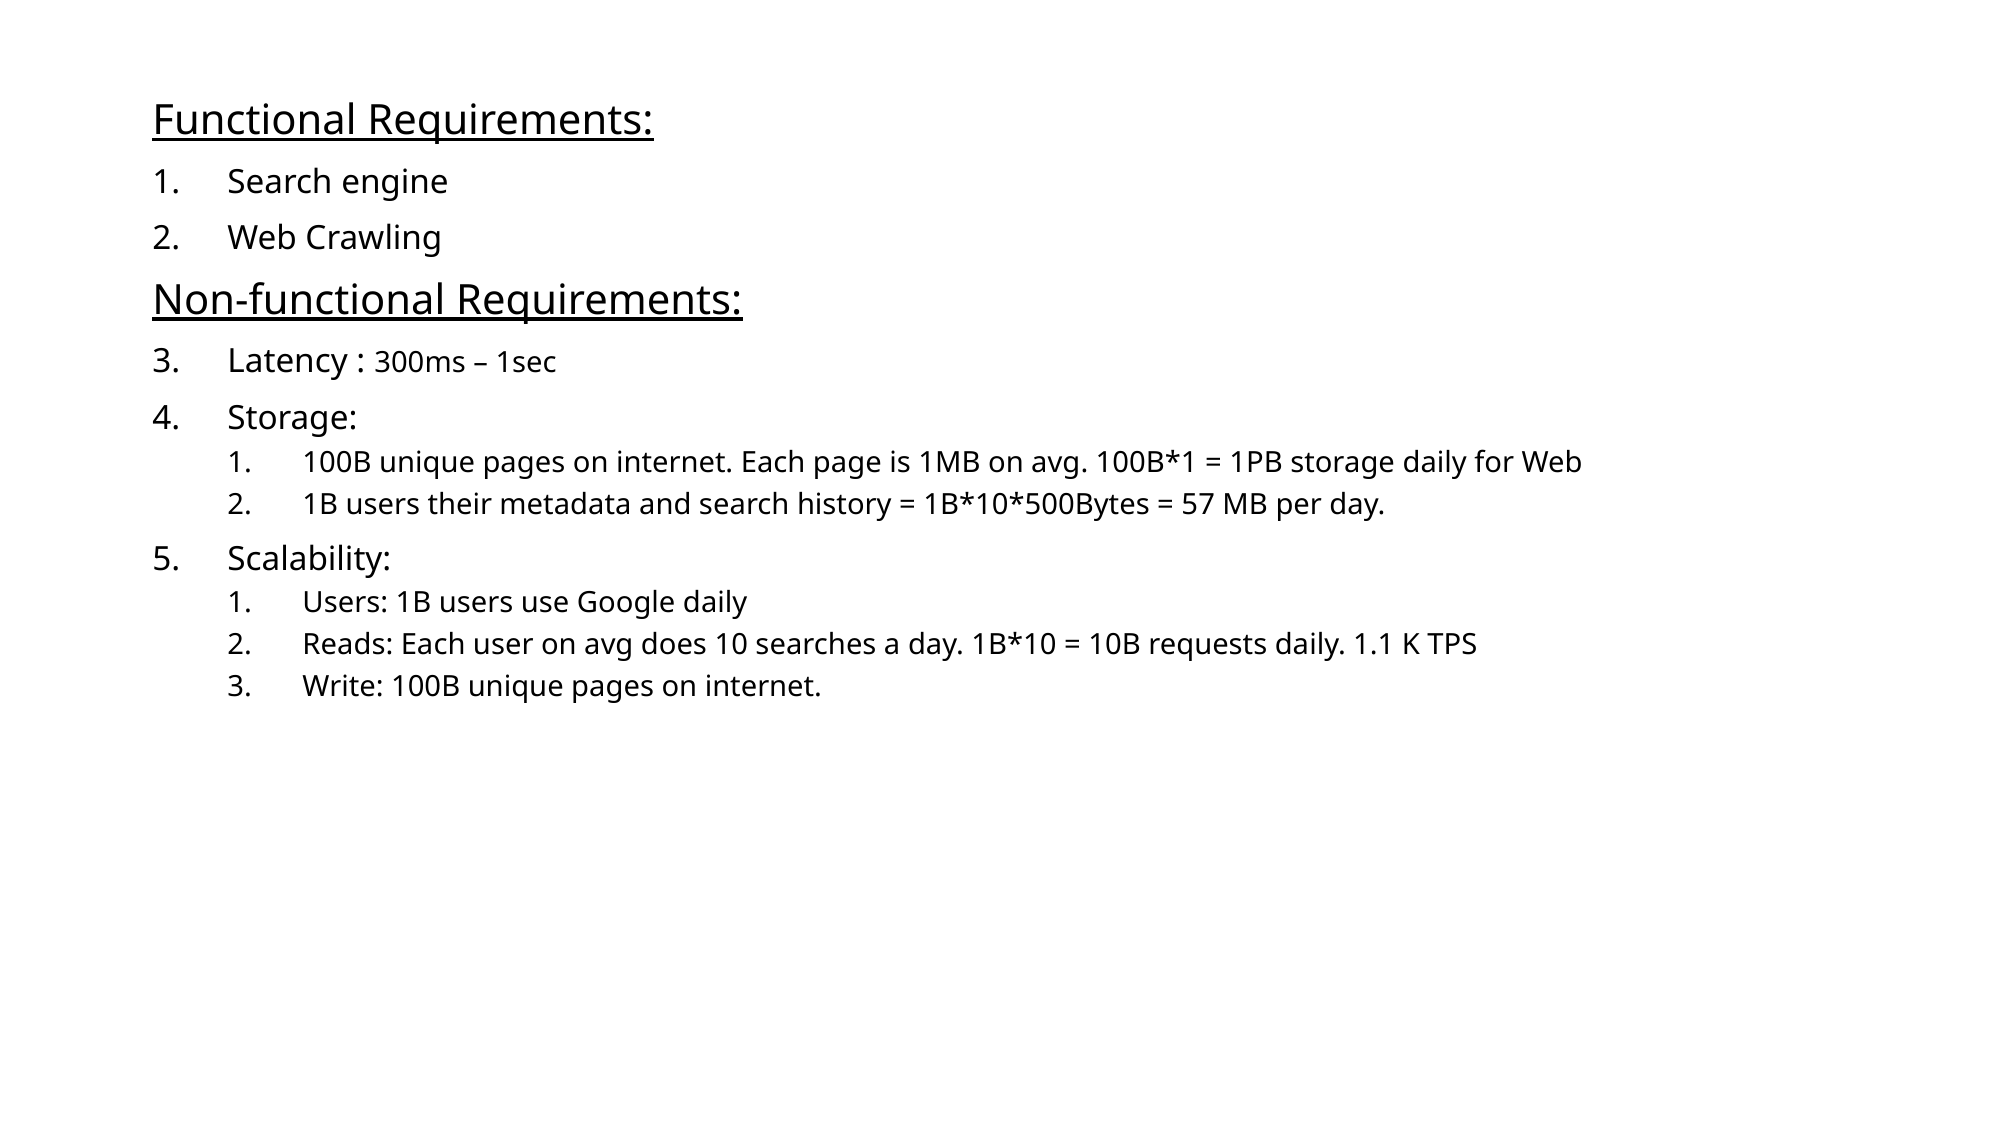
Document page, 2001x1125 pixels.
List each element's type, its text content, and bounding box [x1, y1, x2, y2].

list Functional Requirements: Search engine Web Crawling Non-functional Requirements: Latency : 300ms – 1sec Storage: 100B unique pages on internet. Each page is 1MB on avg. 100B*1 = 1PB storage daily for Web 1B users their metadata and search history = 1B*10*500Bytes = 57 MB per day. Scalability: Users: 1B users use Google daily Reads: Each user on avg does 10 searches a day. 1B*10 = 10B requests daily. 1.1 K TPS Write: 100B unique pages on internet. [137, 91, 1863, 1014]
